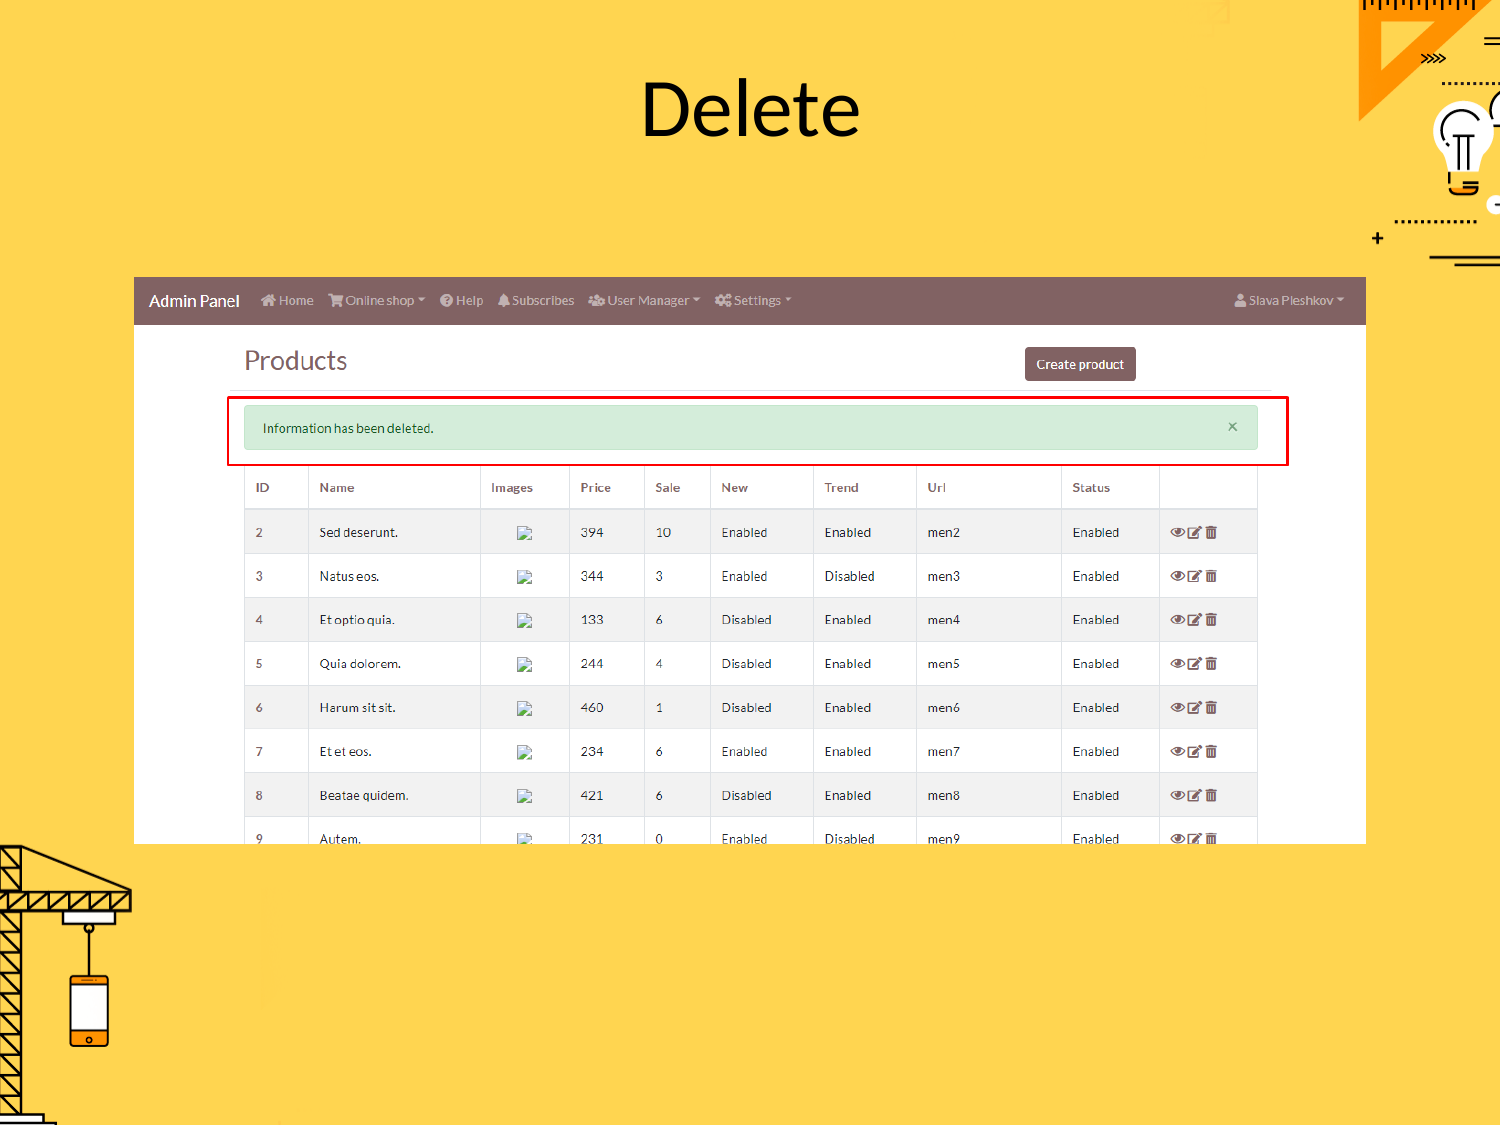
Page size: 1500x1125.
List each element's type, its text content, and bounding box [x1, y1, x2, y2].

title Delete [108, 0, 1395, 220]
picture [0, 0, 1500, 1125]
